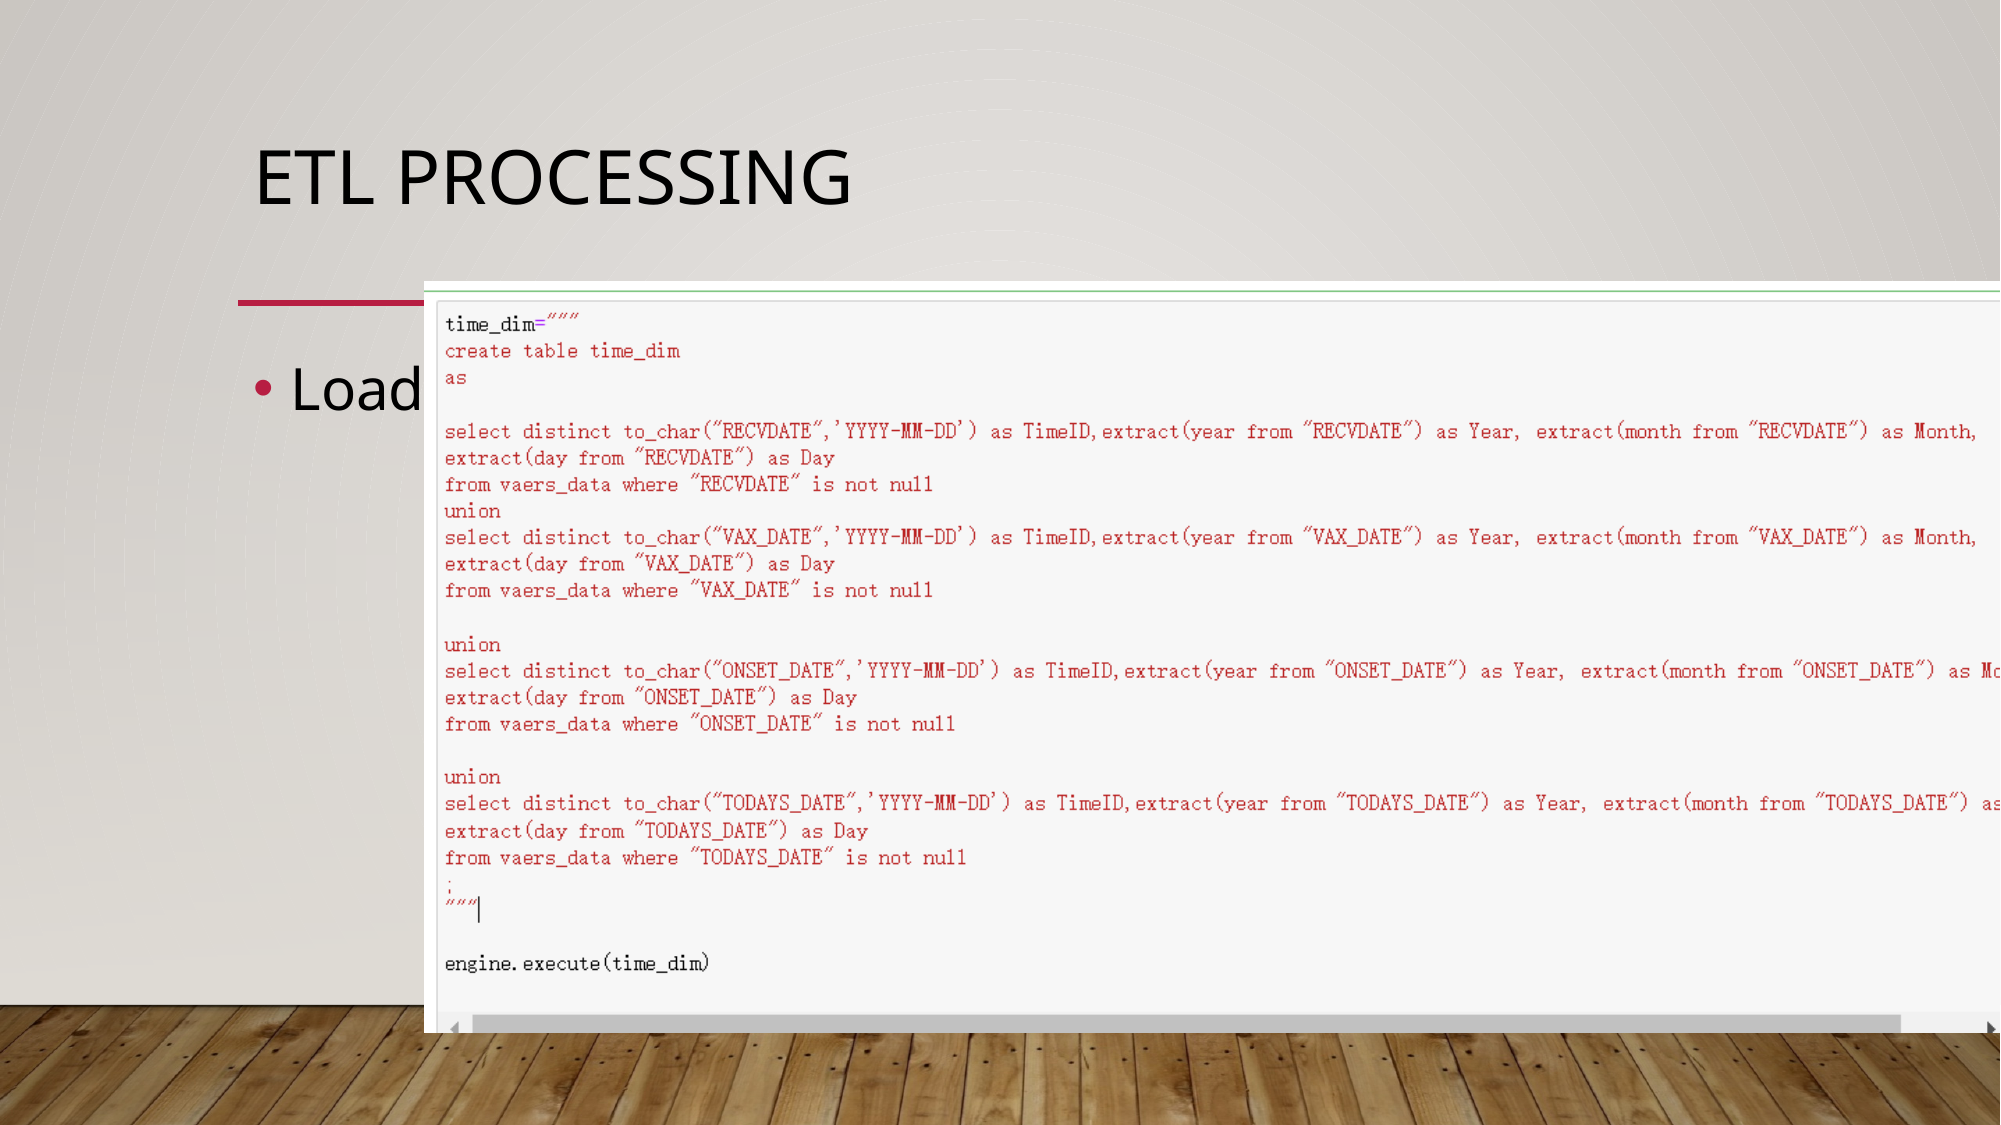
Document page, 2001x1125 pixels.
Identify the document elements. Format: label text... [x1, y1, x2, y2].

picture [0, 281, 2000, 1125]
title ETL Processing [238, 131, 1814, 305]
list Loading– time dimension [238, 330, 424, 897]
